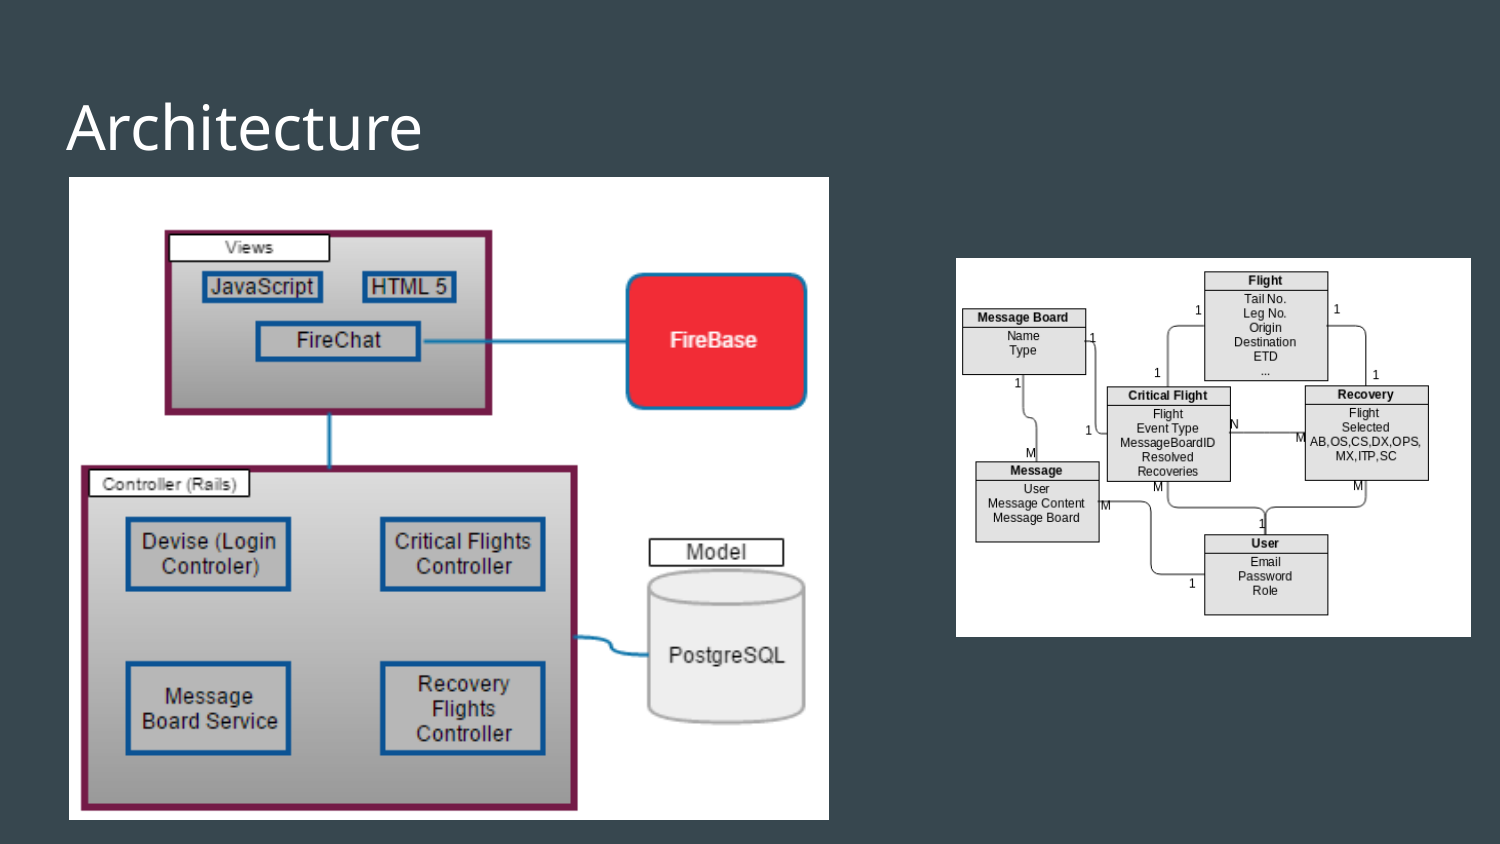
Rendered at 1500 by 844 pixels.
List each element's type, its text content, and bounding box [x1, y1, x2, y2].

title Architecture [51, 72, 1449, 167]
picture [956, 258, 1471, 638]
picture [69, 177, 829, 820]
